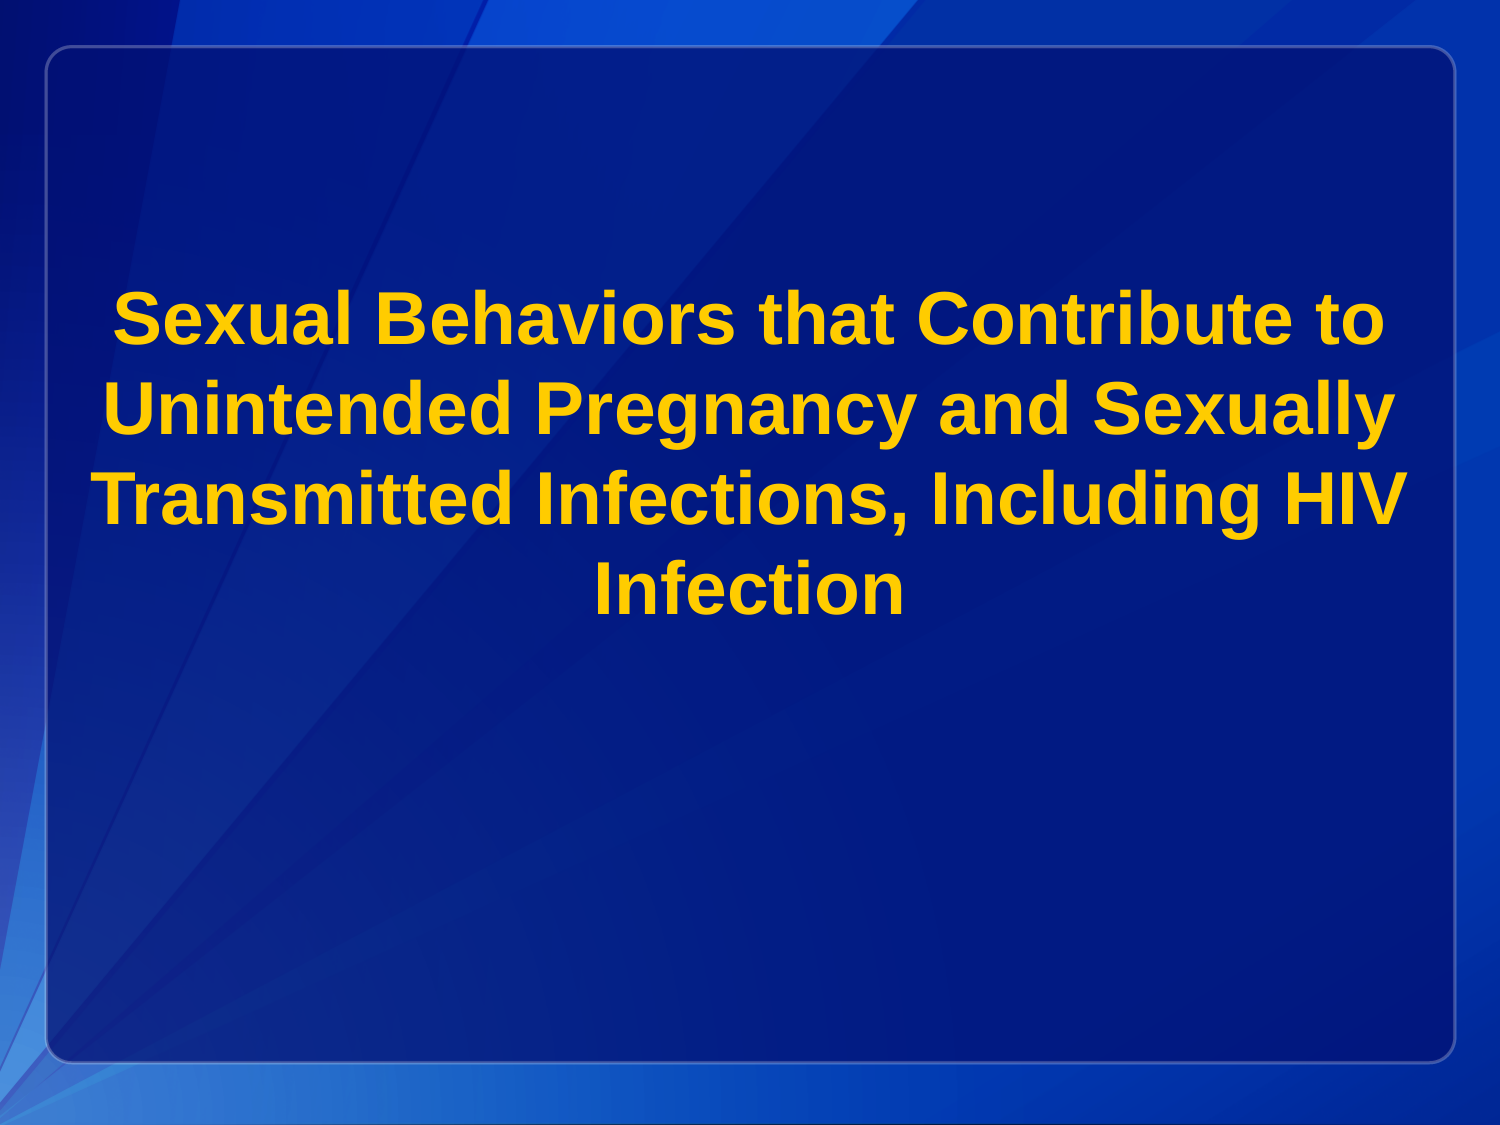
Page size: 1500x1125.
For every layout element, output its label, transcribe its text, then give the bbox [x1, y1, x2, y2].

title Sexual Behaviors that Contribute to Unintended Pregnancy and Sexually Transmitted Infections, Including HIV Infection [75, 262, 1425, 588]
picture [0, 0, 1500, 1125]
